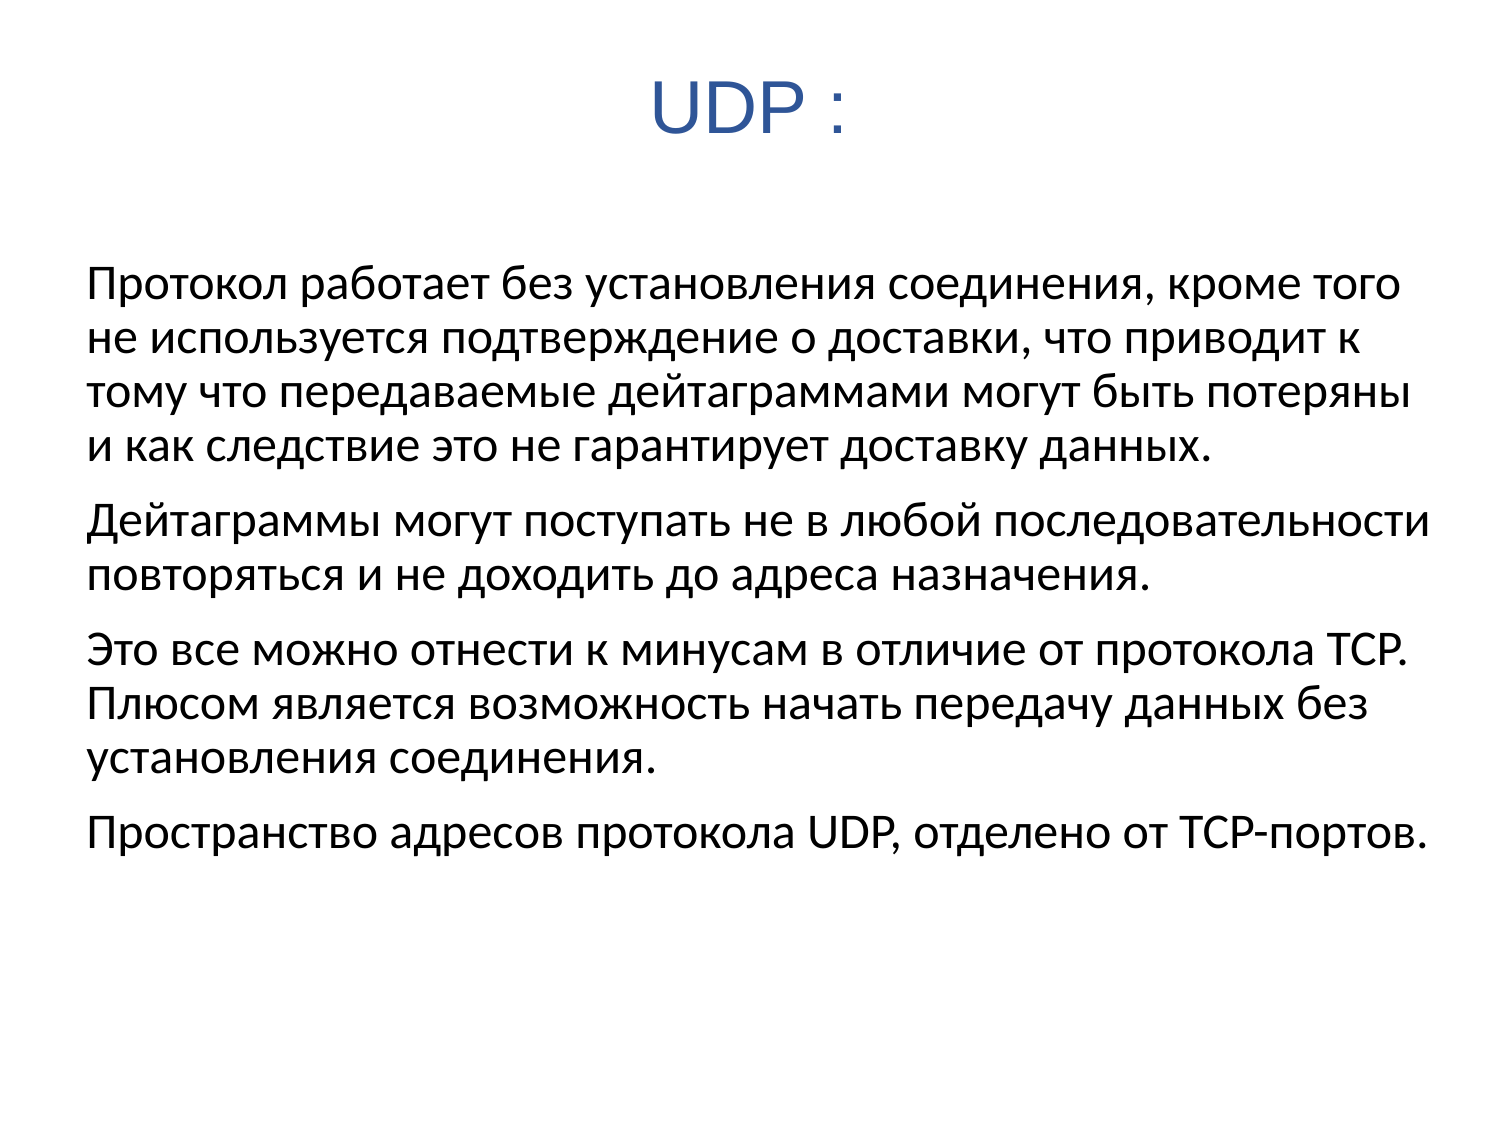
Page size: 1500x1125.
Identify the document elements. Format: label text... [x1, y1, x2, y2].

title UDP : [71, 52, 1427, 157]
subtitle Протокол работает без установления соединения, кроме того не используется подтверждение о доставки, что приводит к тому что передаваемые дейтаграммами могут быть потеряны и как следствие это не гарантирует доставку данных. Дейтаграммы могут поступать не в любой последовательности повторяться и не доходить до адреса назначения. Это все можно отнести к минусам в отличие от протокола TCP. Плюсом является возможность начать передачу данных без установления соединения. Пространство адресов протокола UDP, отделено от TCP-портов. [71, 249, 1454, 1004]
